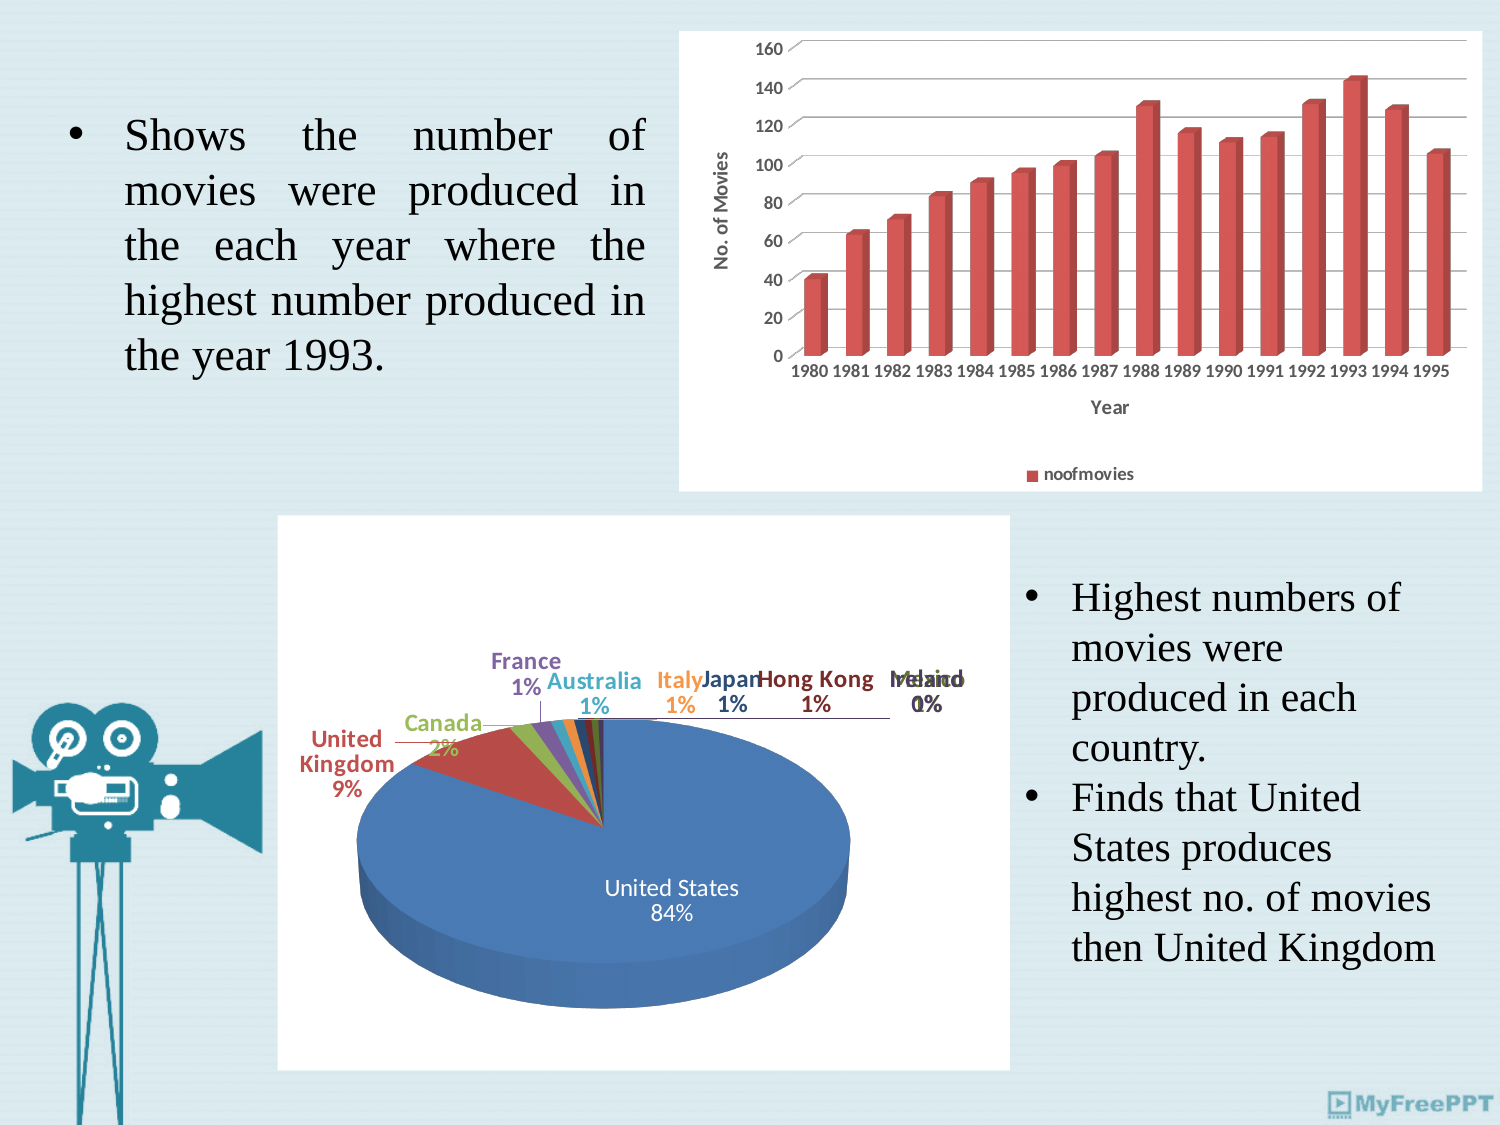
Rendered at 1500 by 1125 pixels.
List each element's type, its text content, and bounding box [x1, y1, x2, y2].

chart [678, 30, 1483, 492]
chart [277, 514, 1011, 1071]
title Shows the number of movies were produced in the each year where the highest number produced in the year 1993. [53, 78, 662, 407]
text_box Highest numbers of movies were produced in each country. Finds that United States produces highest no. of movies then United Kingdom [1015, 562, 1459, 978]
